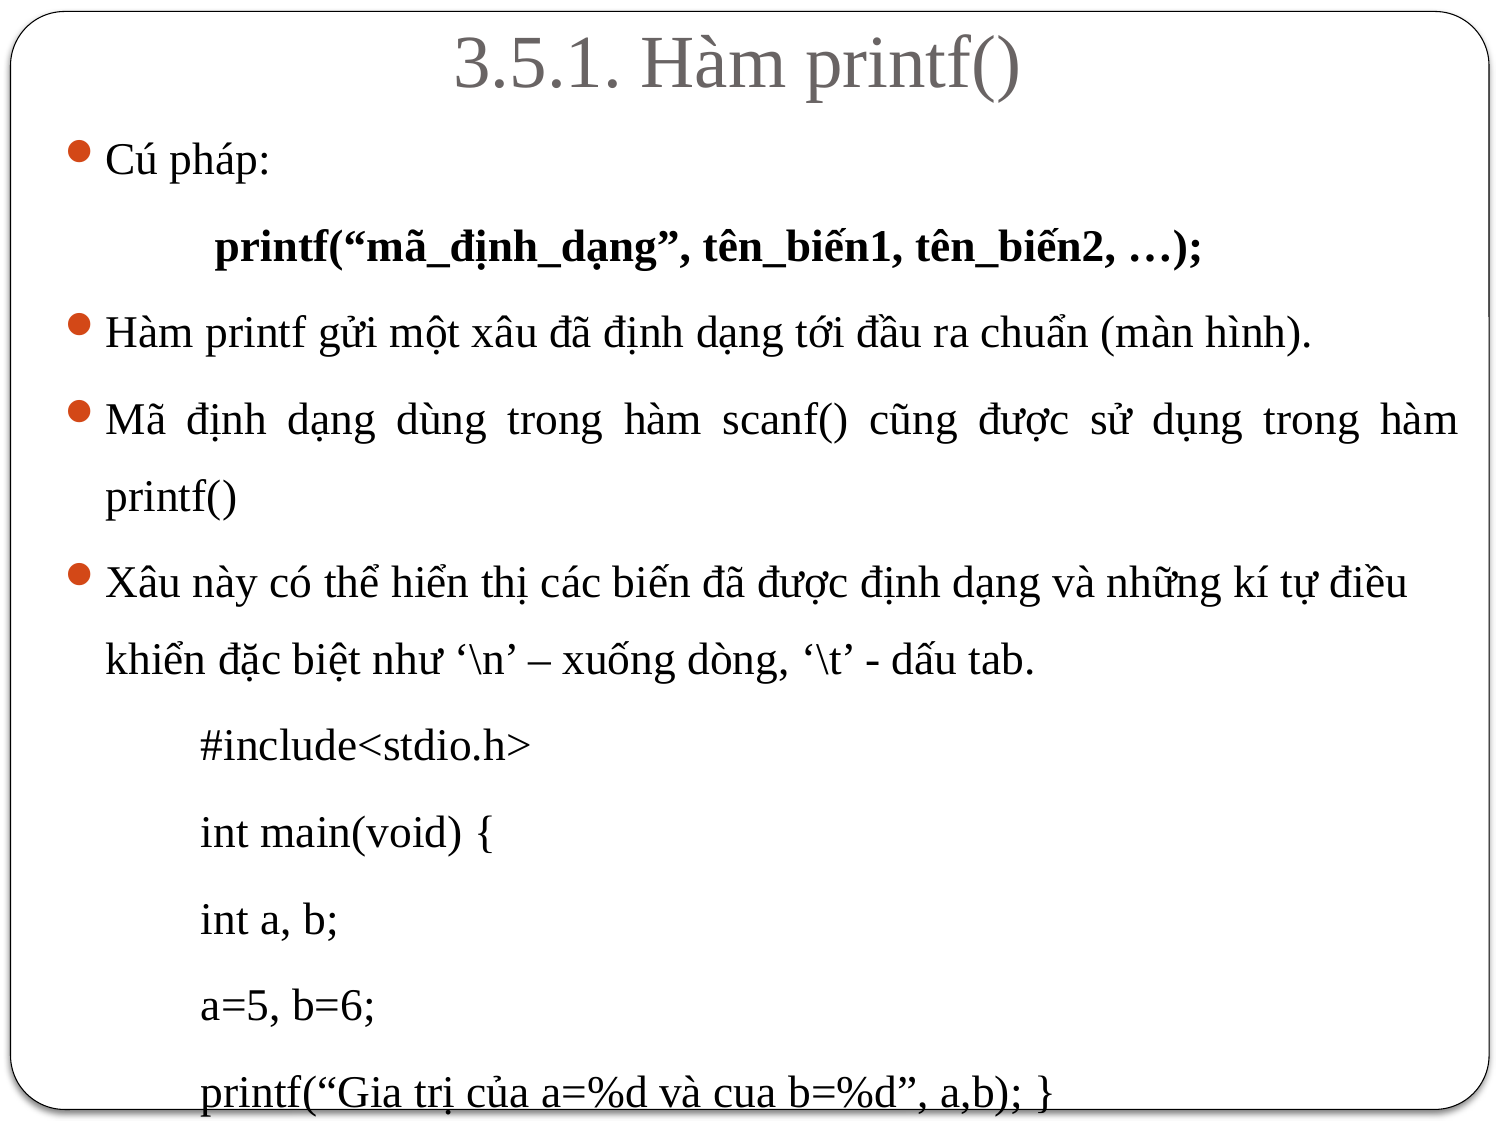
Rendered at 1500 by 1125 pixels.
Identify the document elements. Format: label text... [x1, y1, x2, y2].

title 3.5.1. Hàm printf() [50, 0, 1425, 99]
list Cú pháp: printf(“mã_định_dạng”, tên_biến1, tên_biến2, …); Hàm printf gửi một xâu đã định dạng tới đầu ra chuẩn (màn hình). Mã định dạng dùng trong hàm scanf() cũng được sử dụng trong hàm printf() Xâu này có thể hiển thị các biến đã được định dạng và những kí tự điều khiển đặc biệt như ‘\n’ – xuống dòng, ‘\t’ - dấu tab. #include<stdio.h> int main(void) { int a, b; a=5, b=6; printf(“Gia trị của a=%d và cua b=%d”, a,b); } [50, 99, 1475, 1125]
